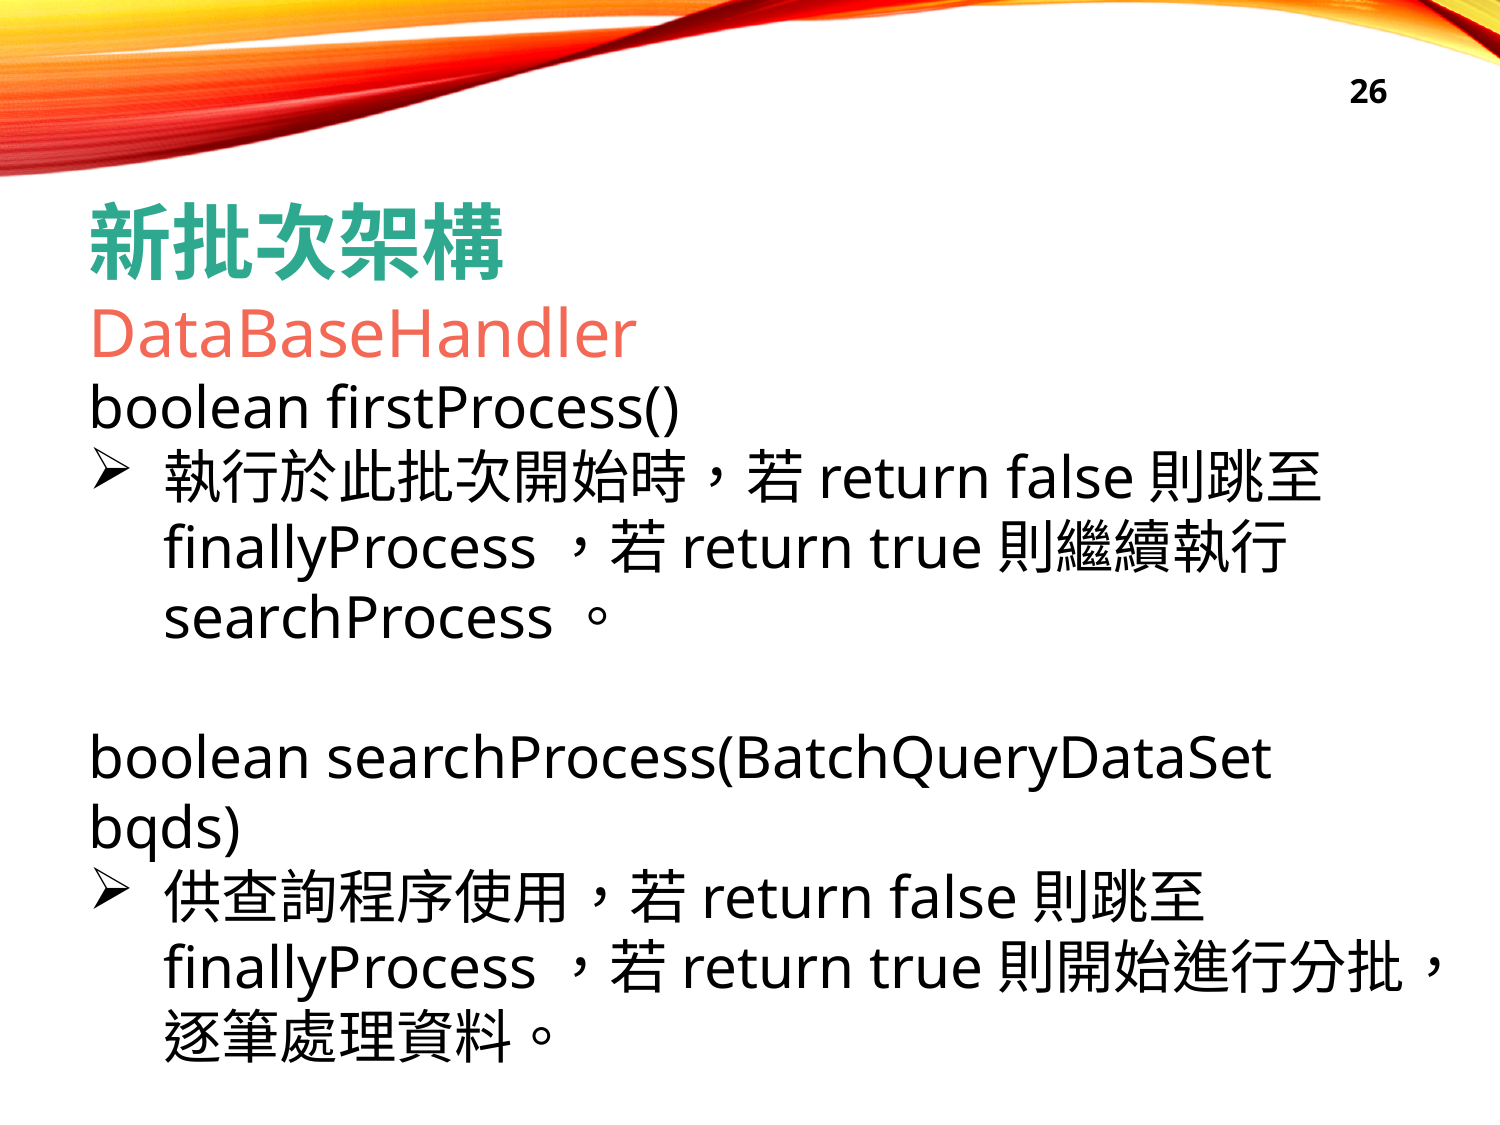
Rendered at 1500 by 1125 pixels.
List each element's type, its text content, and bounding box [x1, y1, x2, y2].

text_box 新批次架構 DataBaseHandler boolean firstProcess() 執行於此批次開始時，若return false則跳至finallyProcess，若return true則繼續執行searchProcess。 boolean searchProcess(BatchQueryDataSet bqds) 供查詢程序使用，若return false則跳至finallyProcess，若return true則開始進行分批，逐筆處理資料。 [0, 183, 1500, 1078]
picture [0, 0, 1500, 178]
slide_number 26 [1078, 62, 1403, 123]
